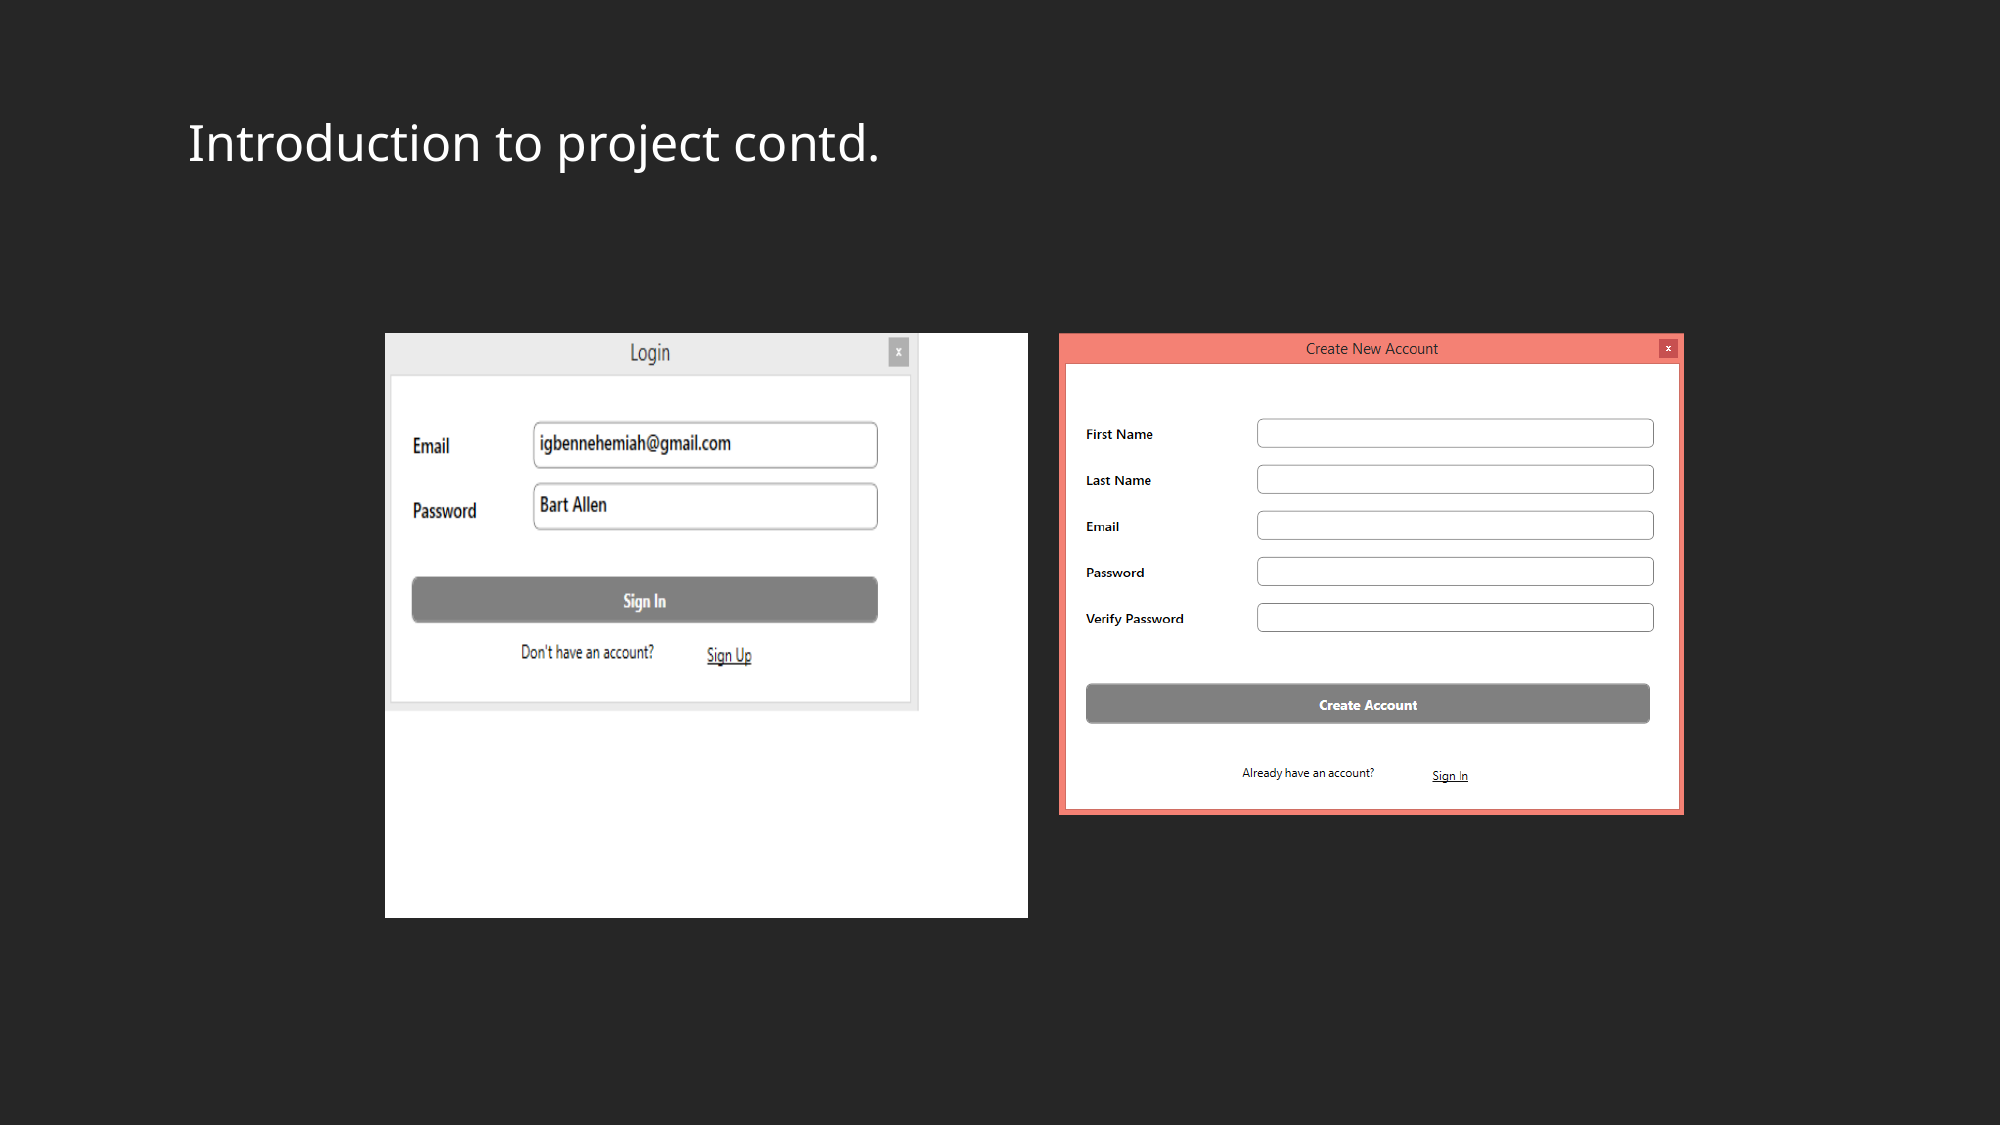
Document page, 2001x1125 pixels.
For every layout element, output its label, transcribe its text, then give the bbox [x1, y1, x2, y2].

title Introduction to project contd. [173, 89, 1636, 201]
picture [385, 333, 1028, 918]
picture [1059, 333, 1684, 815]
